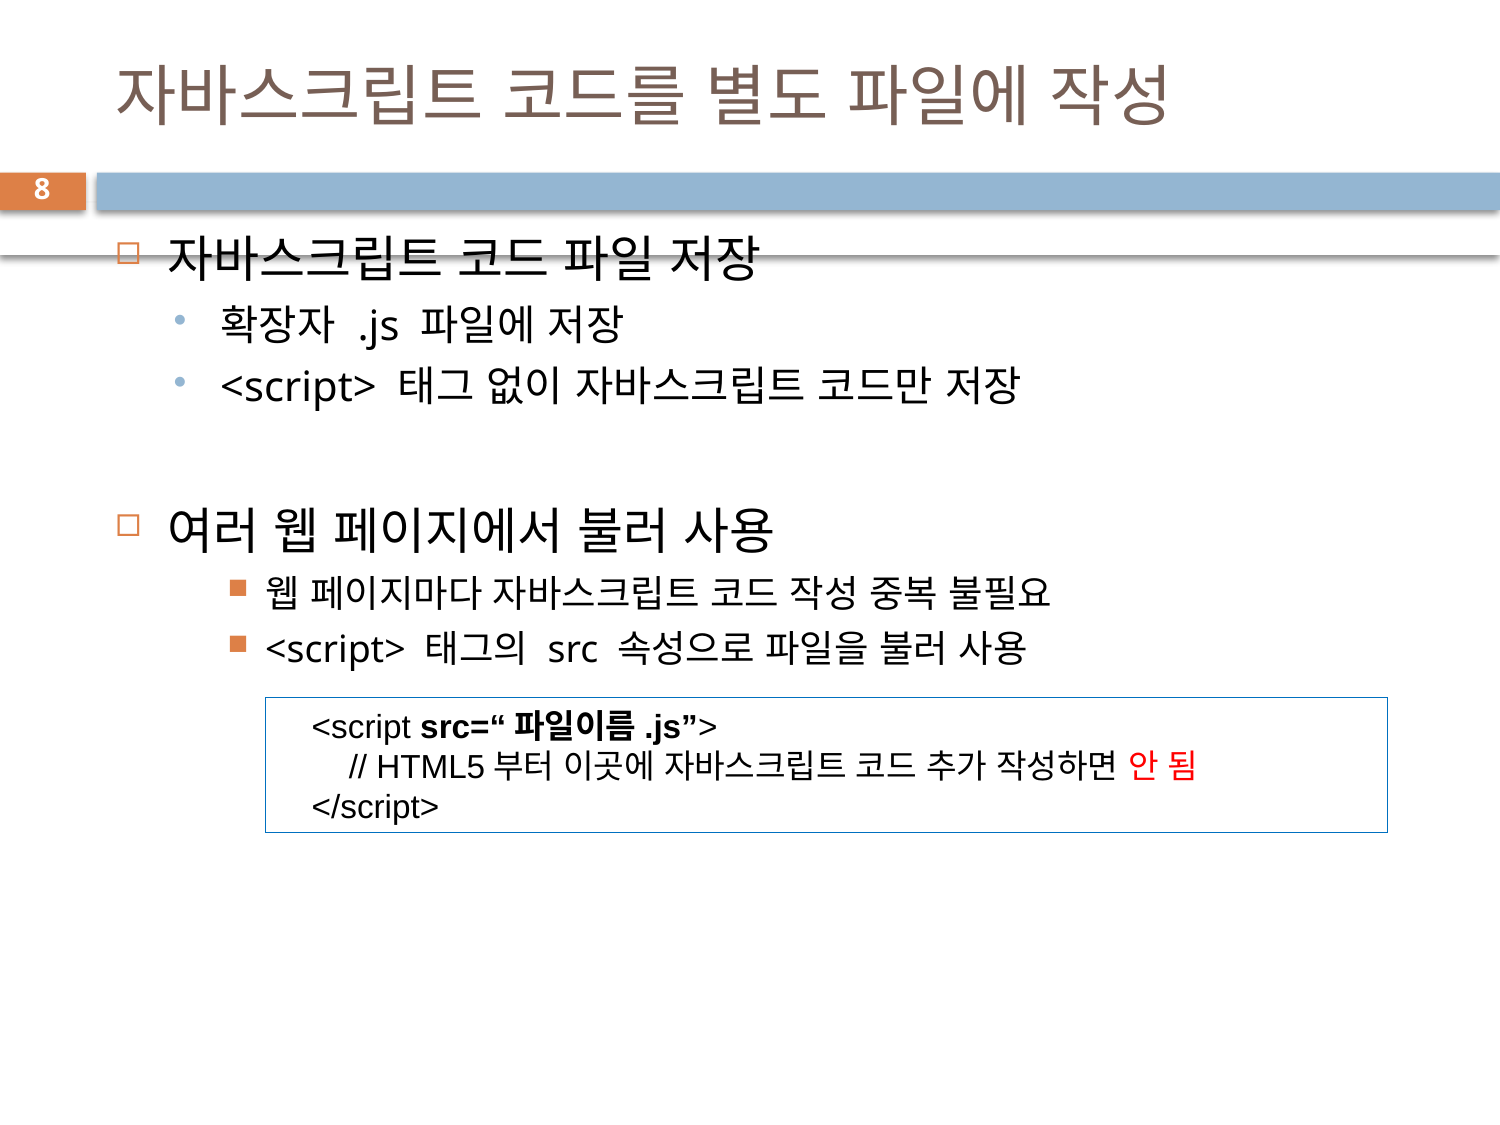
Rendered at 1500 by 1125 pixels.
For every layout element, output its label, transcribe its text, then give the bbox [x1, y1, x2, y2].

list 자바스크립트 코드 파일 저장 확장자 .js 파일에 저장 <script> 태그 없이 자바스크립트 코드만 저장 여러 웹 페이지에서 불러 사용 웹 페이지마다 자바스크립트 코드 작성 중복 불필요 <script> 태그의 src 속성으로 파일을 불러 사용 [100, 219, 1438, 1047]
slide_number 8 [0, 170, 87, 211]
text_box <script src=“파일이름.js”> // HTML5부터 이곳에 자바스크립트 코드 추가 작성하면 안 됨 </script> [265, 697, 1388, 833]
title 자바스크립트 코드를 별도 파일에 작성 [100, 37, 1438, 149]
